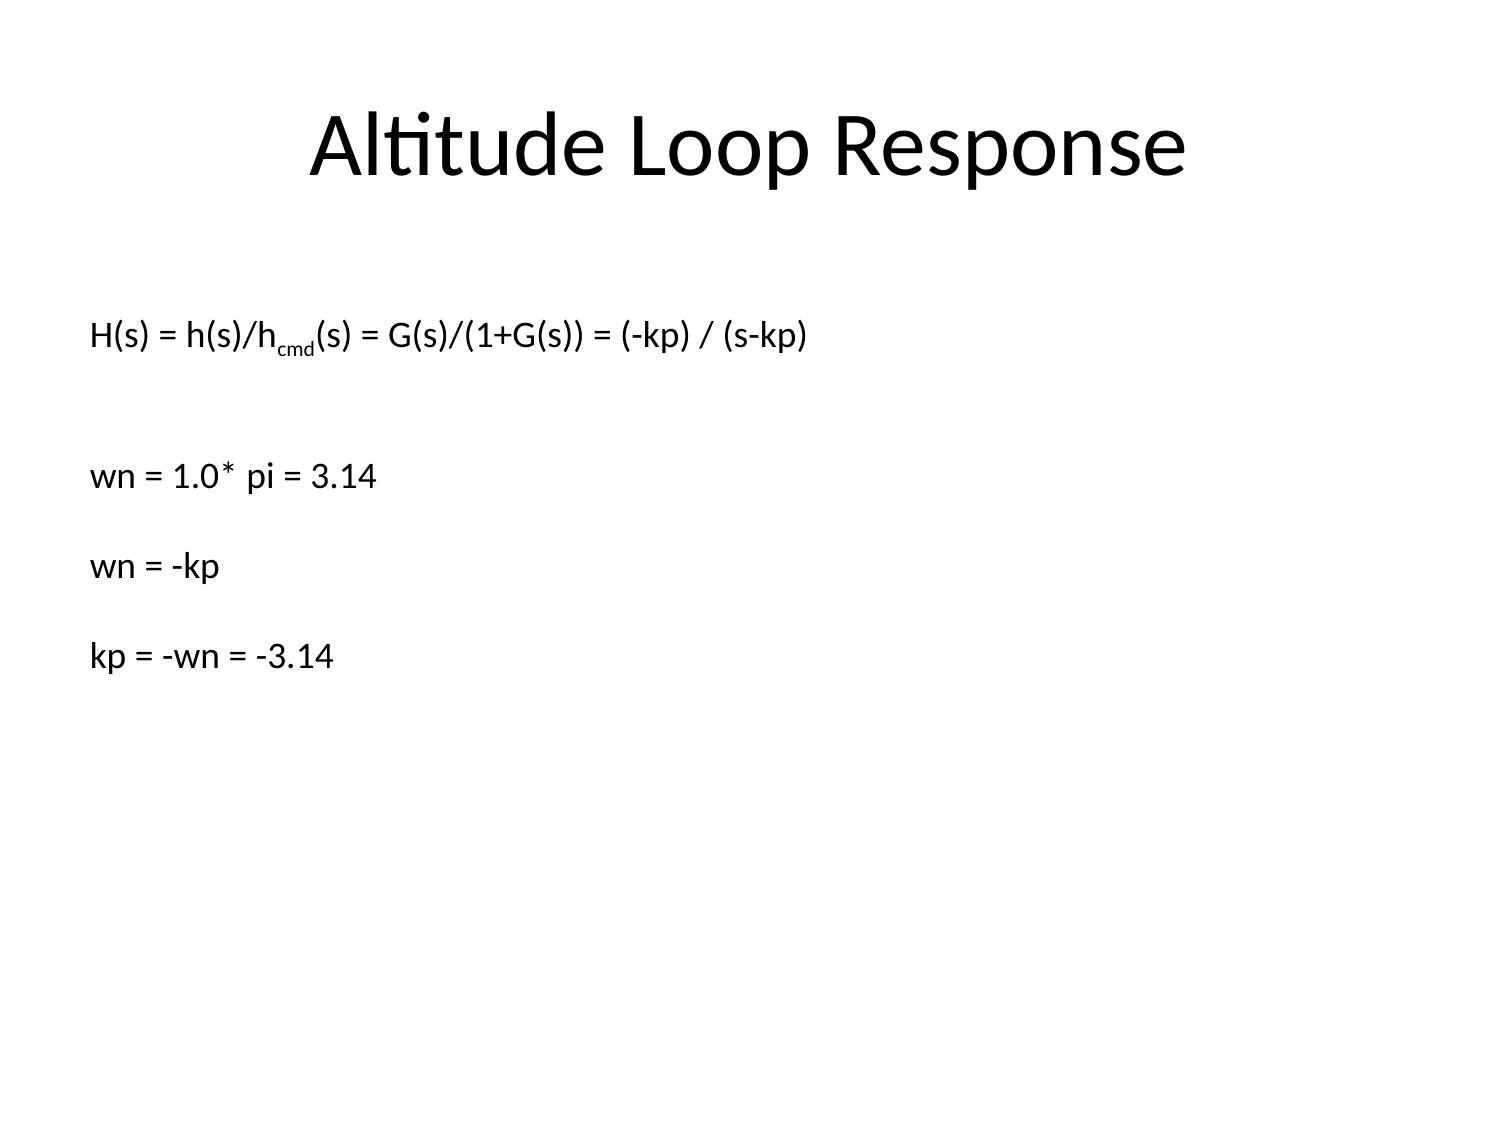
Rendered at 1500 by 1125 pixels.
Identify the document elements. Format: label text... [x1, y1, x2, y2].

text_box H(s) = h(s)/hcmd(s) = G(s)/(1+G(s)) = (-kp) / (s-kp) wn = 1.0* pi = 3.14 wn = -kp kp = -wn = -3.14 [75, 302, 1500, 684]
title Altitude Loop Response [75, 45, 1425, 233]
